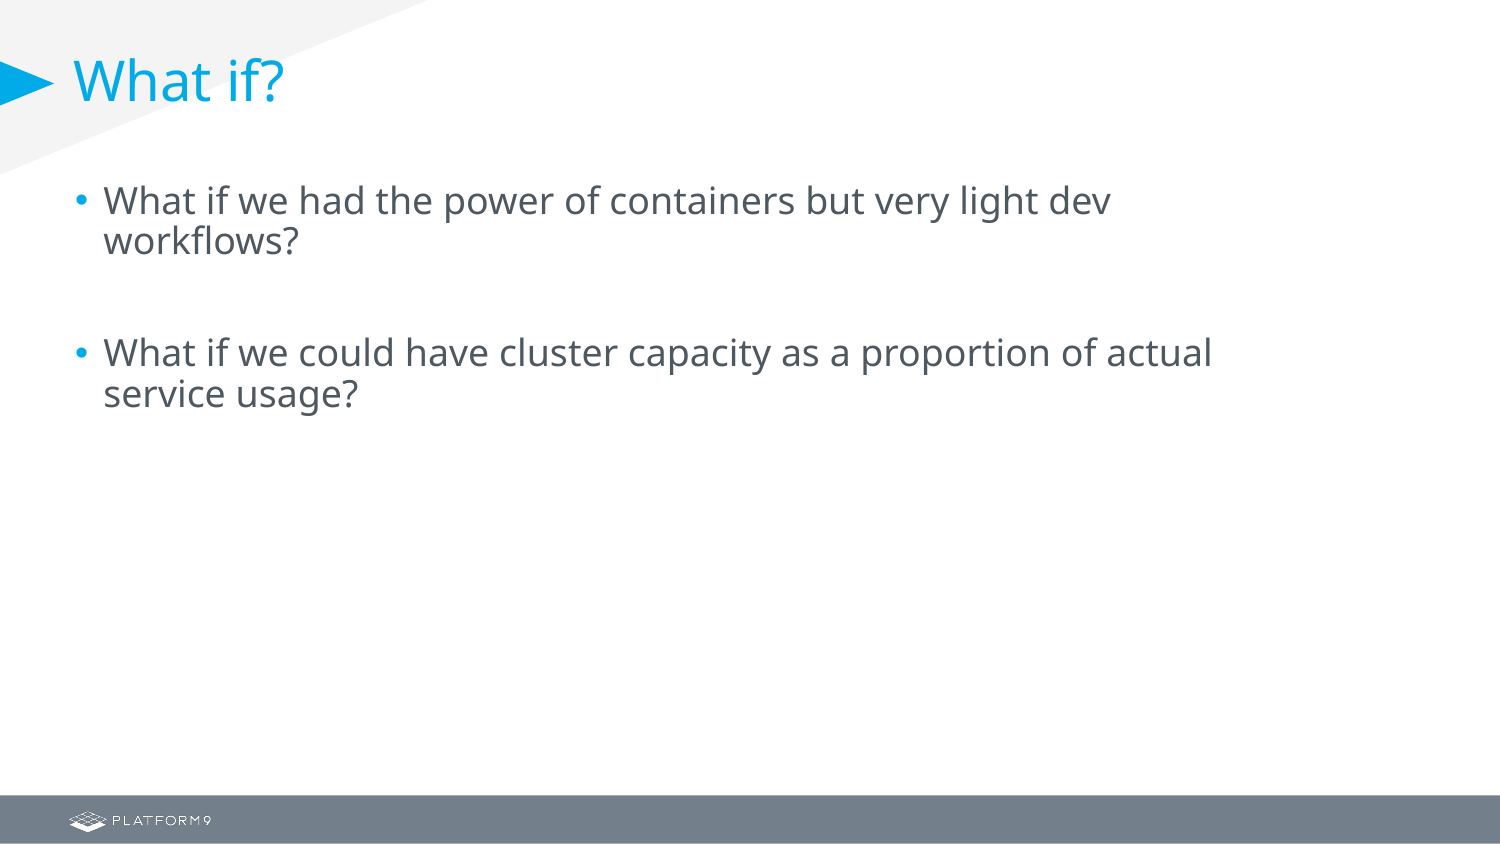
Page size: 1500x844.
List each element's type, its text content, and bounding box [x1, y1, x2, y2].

title What if? [65, 17, 1433, 150]
picture [60, 800, 222, 841]
list What if we had the power of containers but very light dev workflows? What if we could have cluster capacity as a proportion of actual service usage? [67, 173, 1240, 774]
